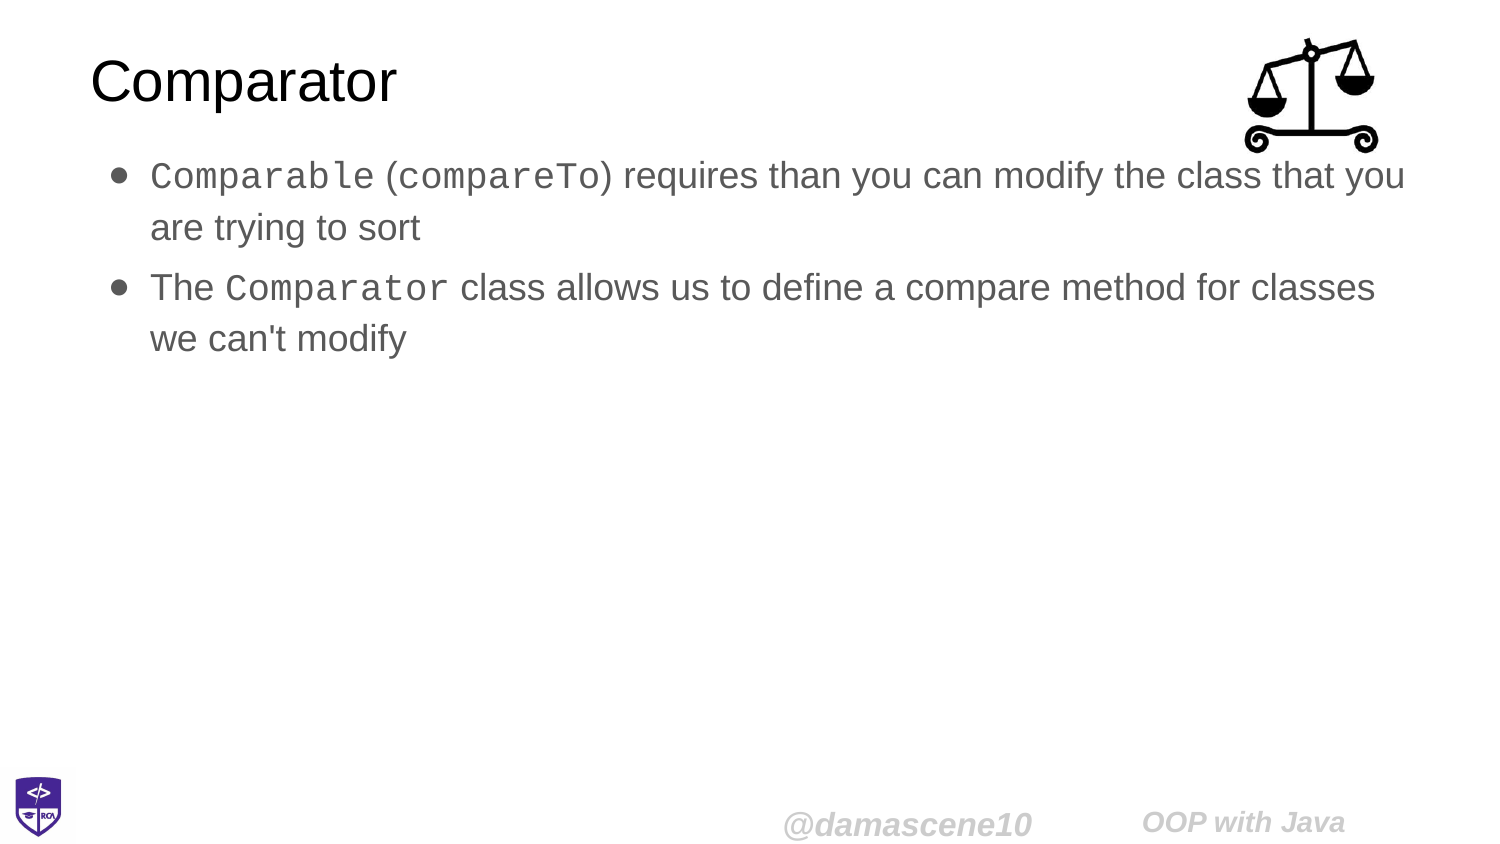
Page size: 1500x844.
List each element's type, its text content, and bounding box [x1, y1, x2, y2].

picture [1242, 33, 1380, 155]
picture [0, 767, 76, 844]
title Comparator [75, 25, 1425, 131]
list Comparable (compareTo) requires than you can modify the class that you are trying to sort The Comparator class allows us to define a compare method for classes we can't modify [75, 136, 1425, 555]
